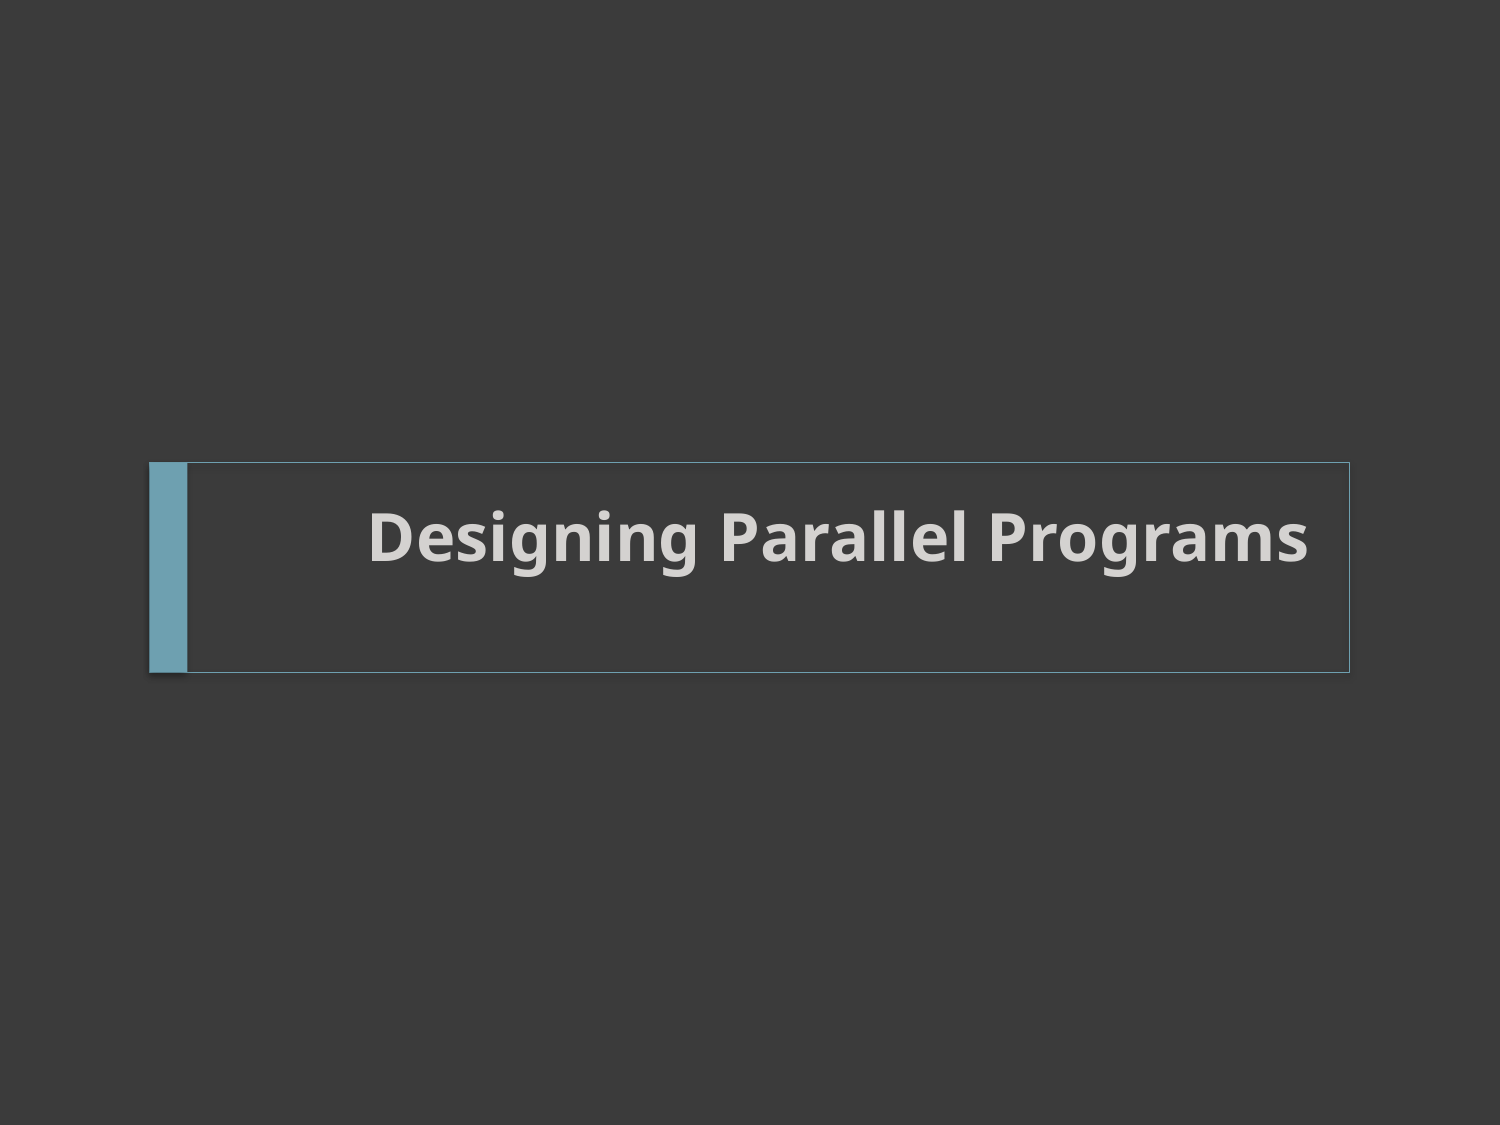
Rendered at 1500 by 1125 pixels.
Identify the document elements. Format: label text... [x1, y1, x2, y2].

title Designing Parallel Programs [200, 487, 1325, 663]
